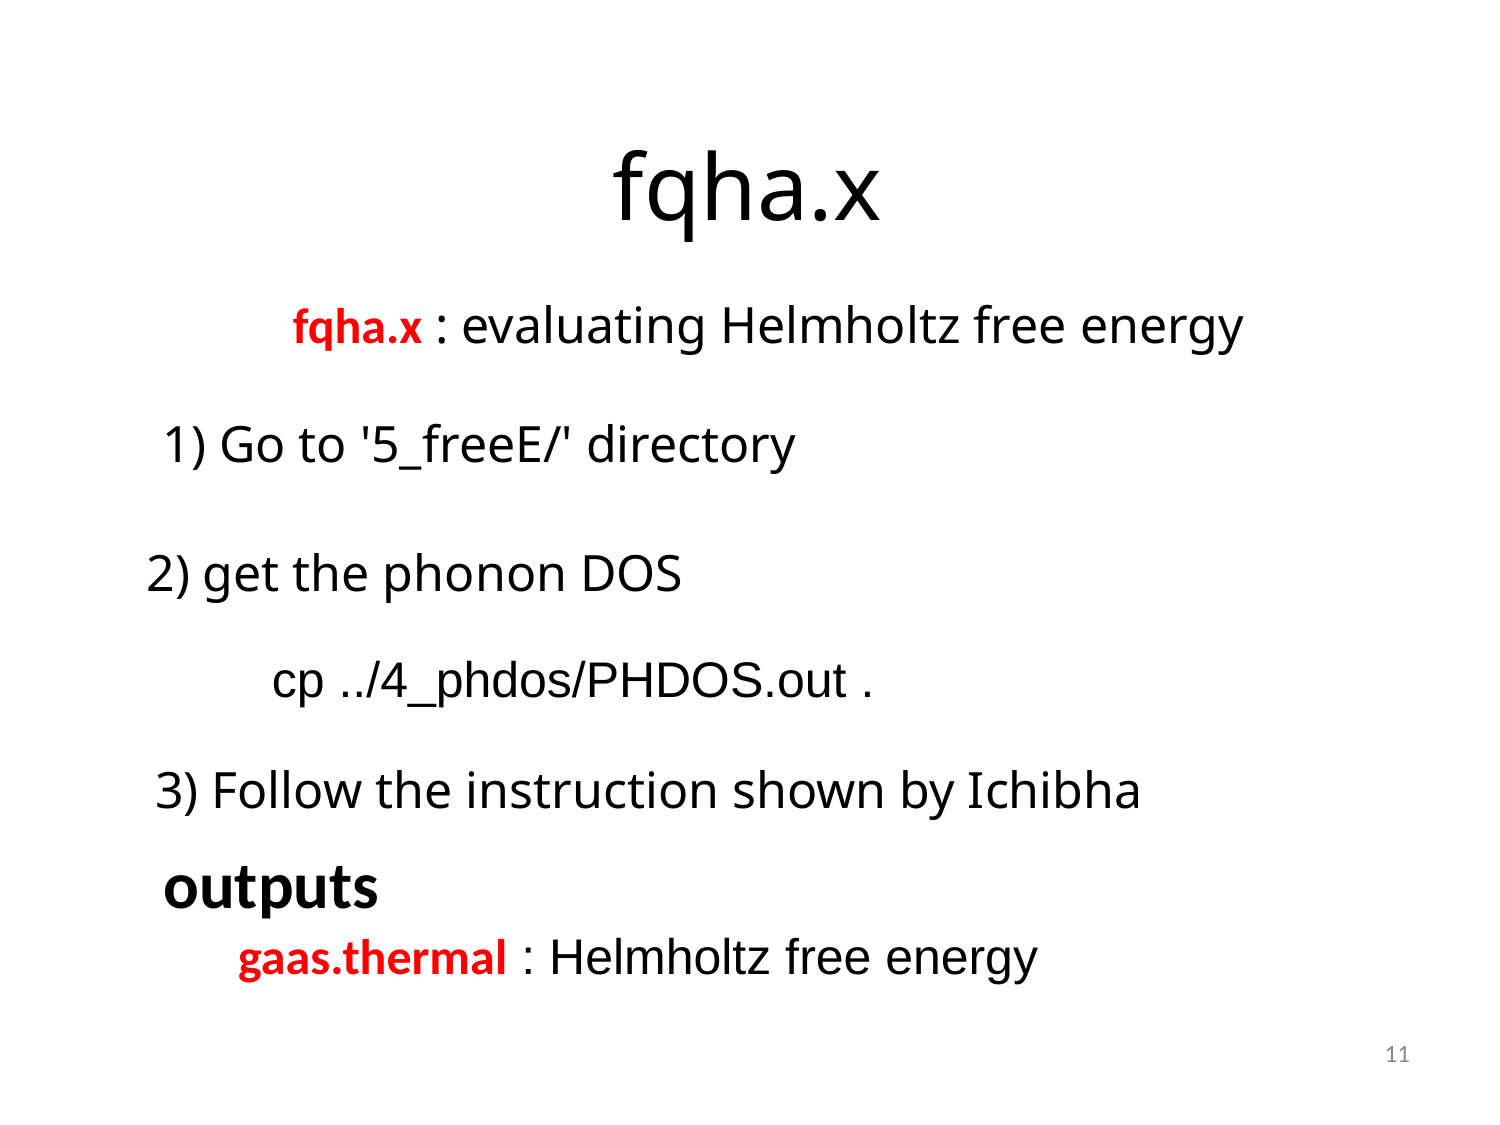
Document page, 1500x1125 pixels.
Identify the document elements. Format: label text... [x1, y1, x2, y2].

text_box fqha.x [189, 90, 1306, 278]
slide_number 11 [1074, 1022, 1425, 1083]
text_box outputs [148, 834, 395, 929]
text_box 1) Go to '5_freeE/' directory [147, 405, 812, 481]
text_box 3) Follow the instruction shown by Ichibha [140, 751, 1159, 827]
text_box fqha.x : evaluating Helmholtz free energy [278, 285, 1260, 361]
text_box cp ../4_phdos/PHDOS.out . [257, 640, 890, 715]
text_box gaas.thermal : Helmholtz free energy [223, 916, 1054, 992]
text_box 2) get the phonon DOS [131, 533, 699, 609]
